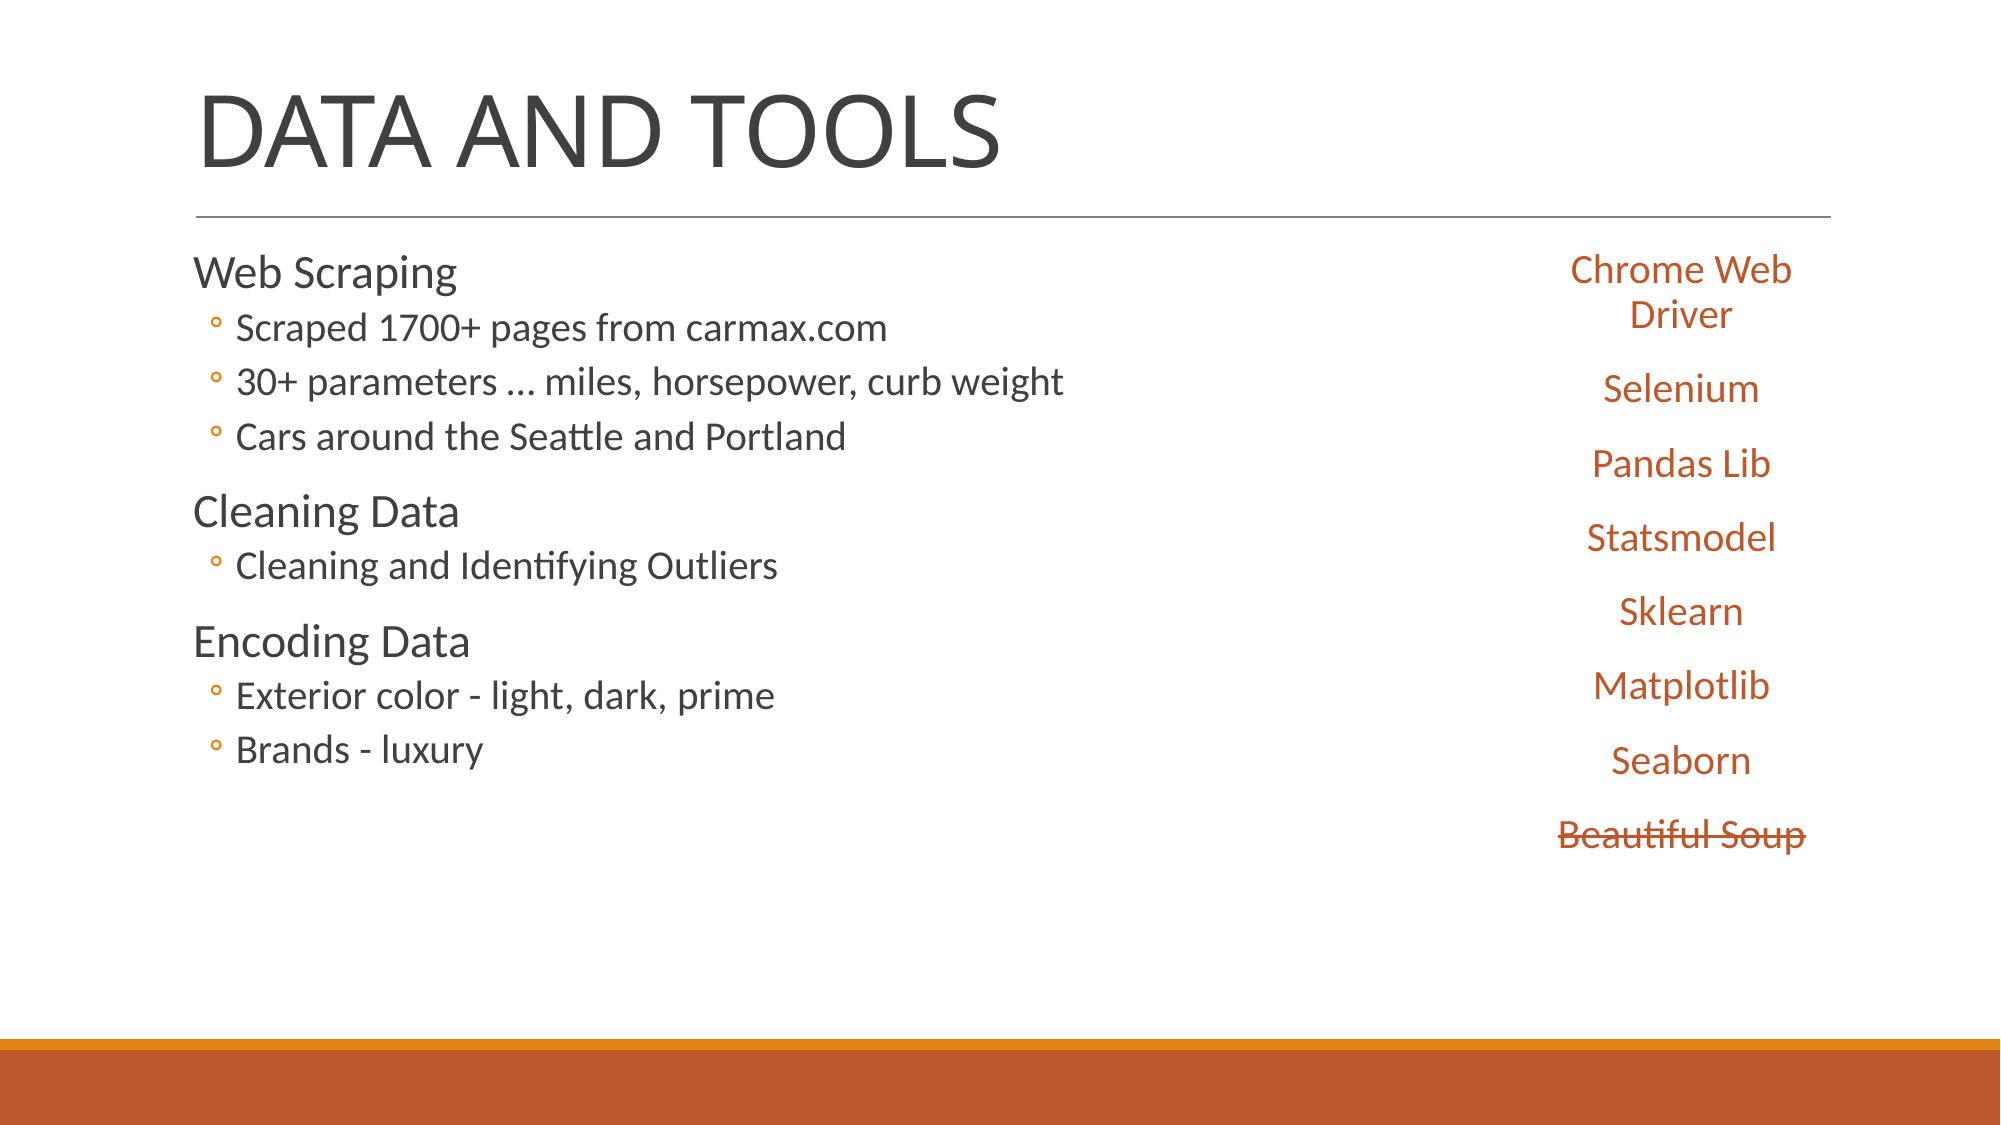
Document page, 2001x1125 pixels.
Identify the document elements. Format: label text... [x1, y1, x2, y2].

list Web Scraping Scraped 1700+ pages from carmax.com 30+ parameters … miles, horsepower, curb weight Cars around the Seattle and Portland Cleaning Data Cleaning and Identifying Outliers Encoding Data Exterior color - light, dark, prime Brands - luxury [180, 240, 1199, 1005]
title DATA AND TOOLS [180, 47, 1830, 196]
list Chrome Web Driver Selenium Pandas Lib Statsmodel Sklearn Matplotlib Seaborn Beautiful Soup [1517, 240, 1830, 1005]
